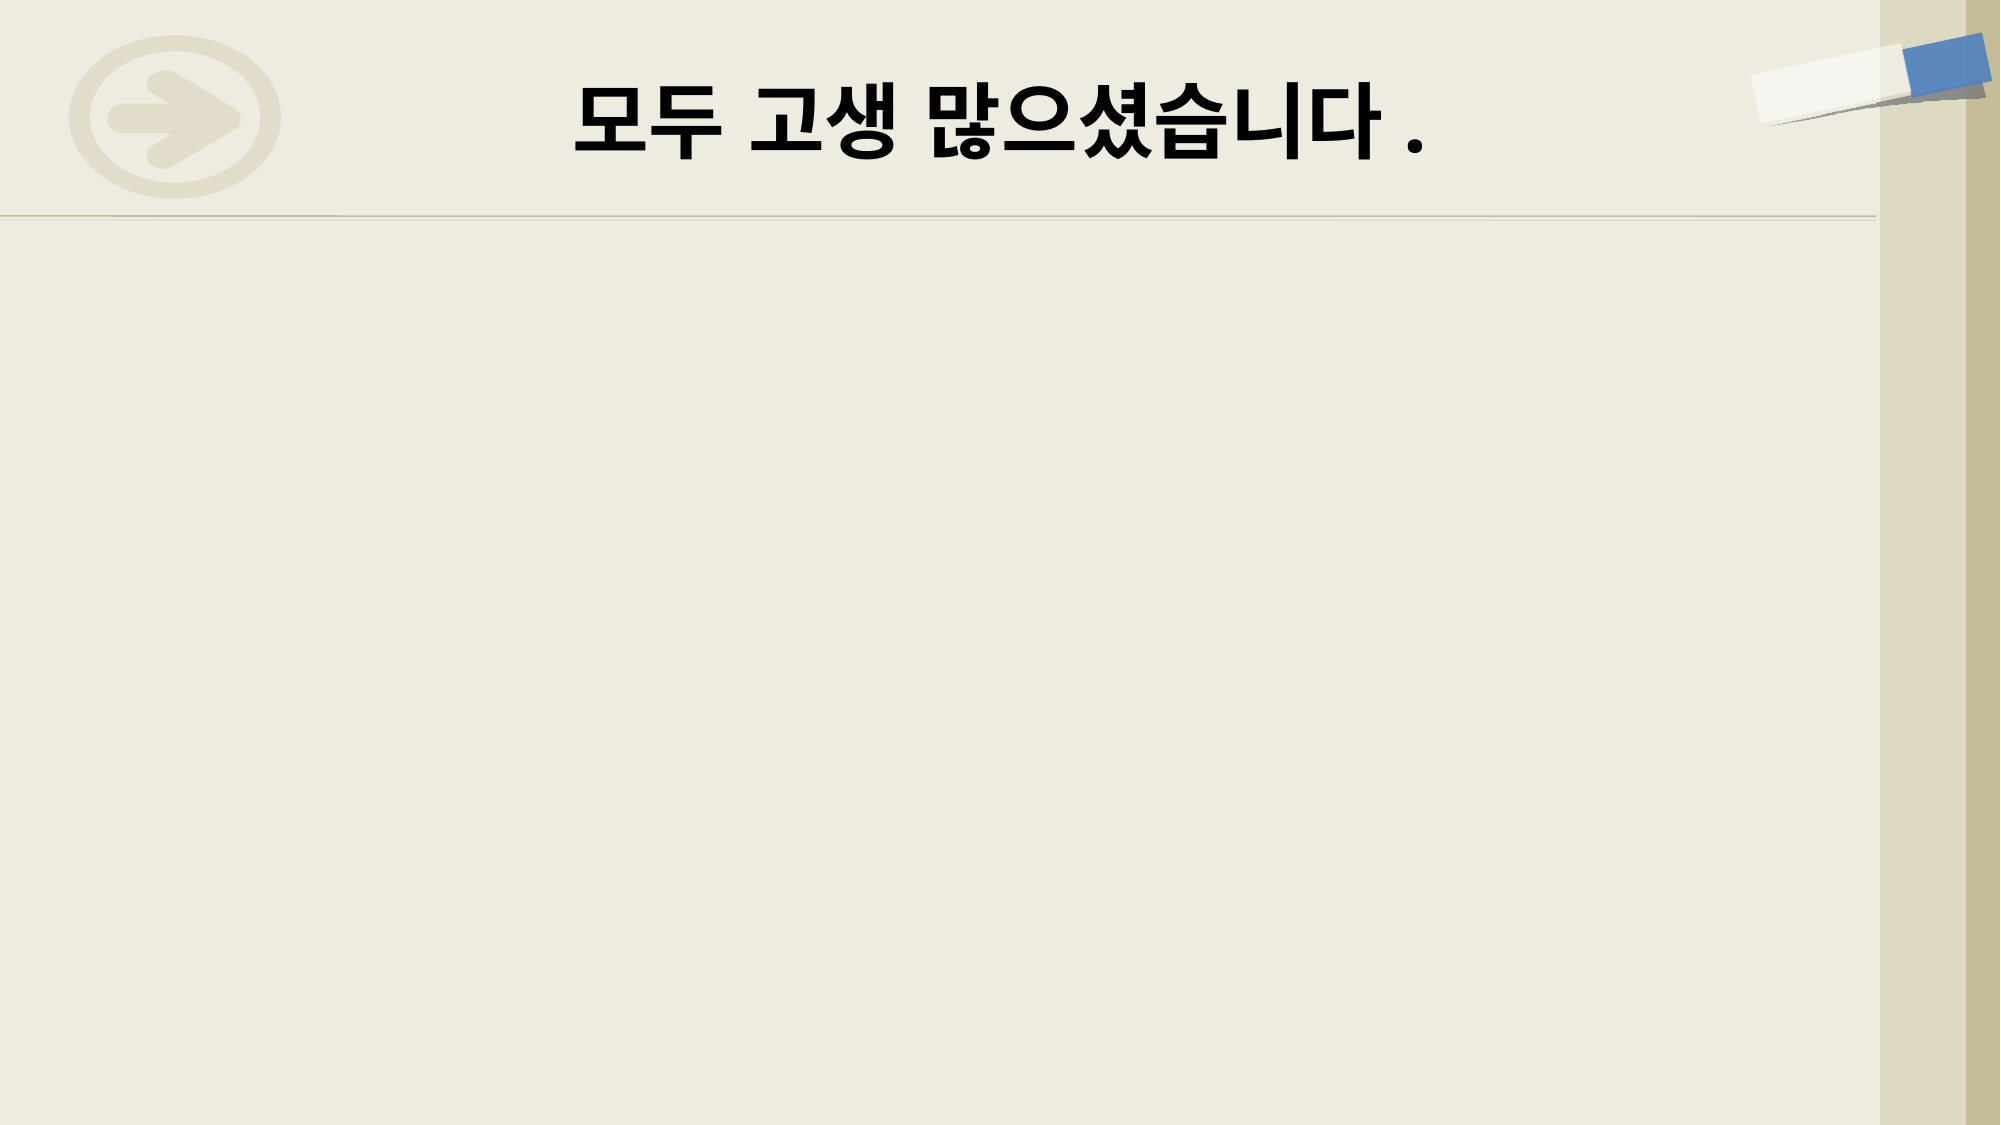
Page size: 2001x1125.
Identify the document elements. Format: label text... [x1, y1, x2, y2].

title 모두 고생 많으셨습니다. [99, 24, 1900, 213]
